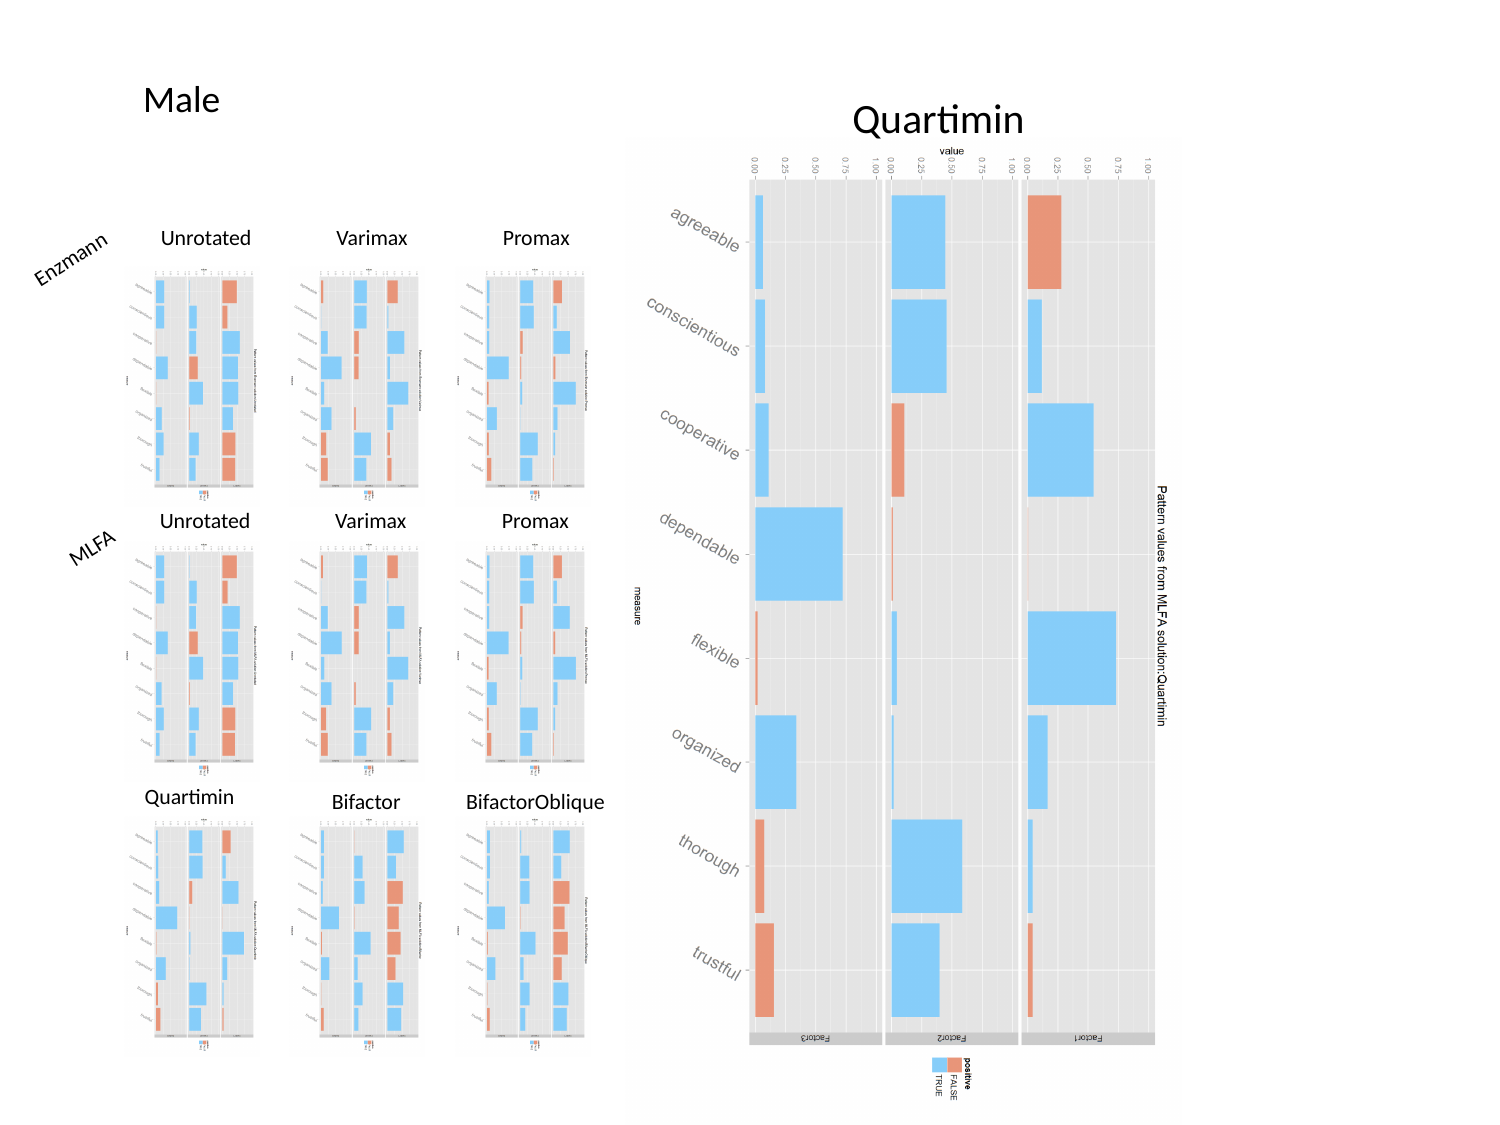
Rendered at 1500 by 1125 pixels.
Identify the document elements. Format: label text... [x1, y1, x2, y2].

picture [71, 139, 1398, 1125]
text_box Quartimin [129, 774, 250, 816]
text_box Varimax [321, 216, 423, 258]
text_box Quartimin [837, 84, 1085, 150]
text_box Varimax [320, 499, 404, 541]
text_box Enzmann [12, 210, 128, 305]
text_box Unrotated [144, 499, 266, 541]
text_box Male [128, 67, 236, 128]
text_box Promax [488, 216, 585, 258]
text_box Unrotated [146, 216, 267, 258]
text_box Bifactor [317, 780, 404, 821]
text_box MLFA [47, 508, 136, 585]
